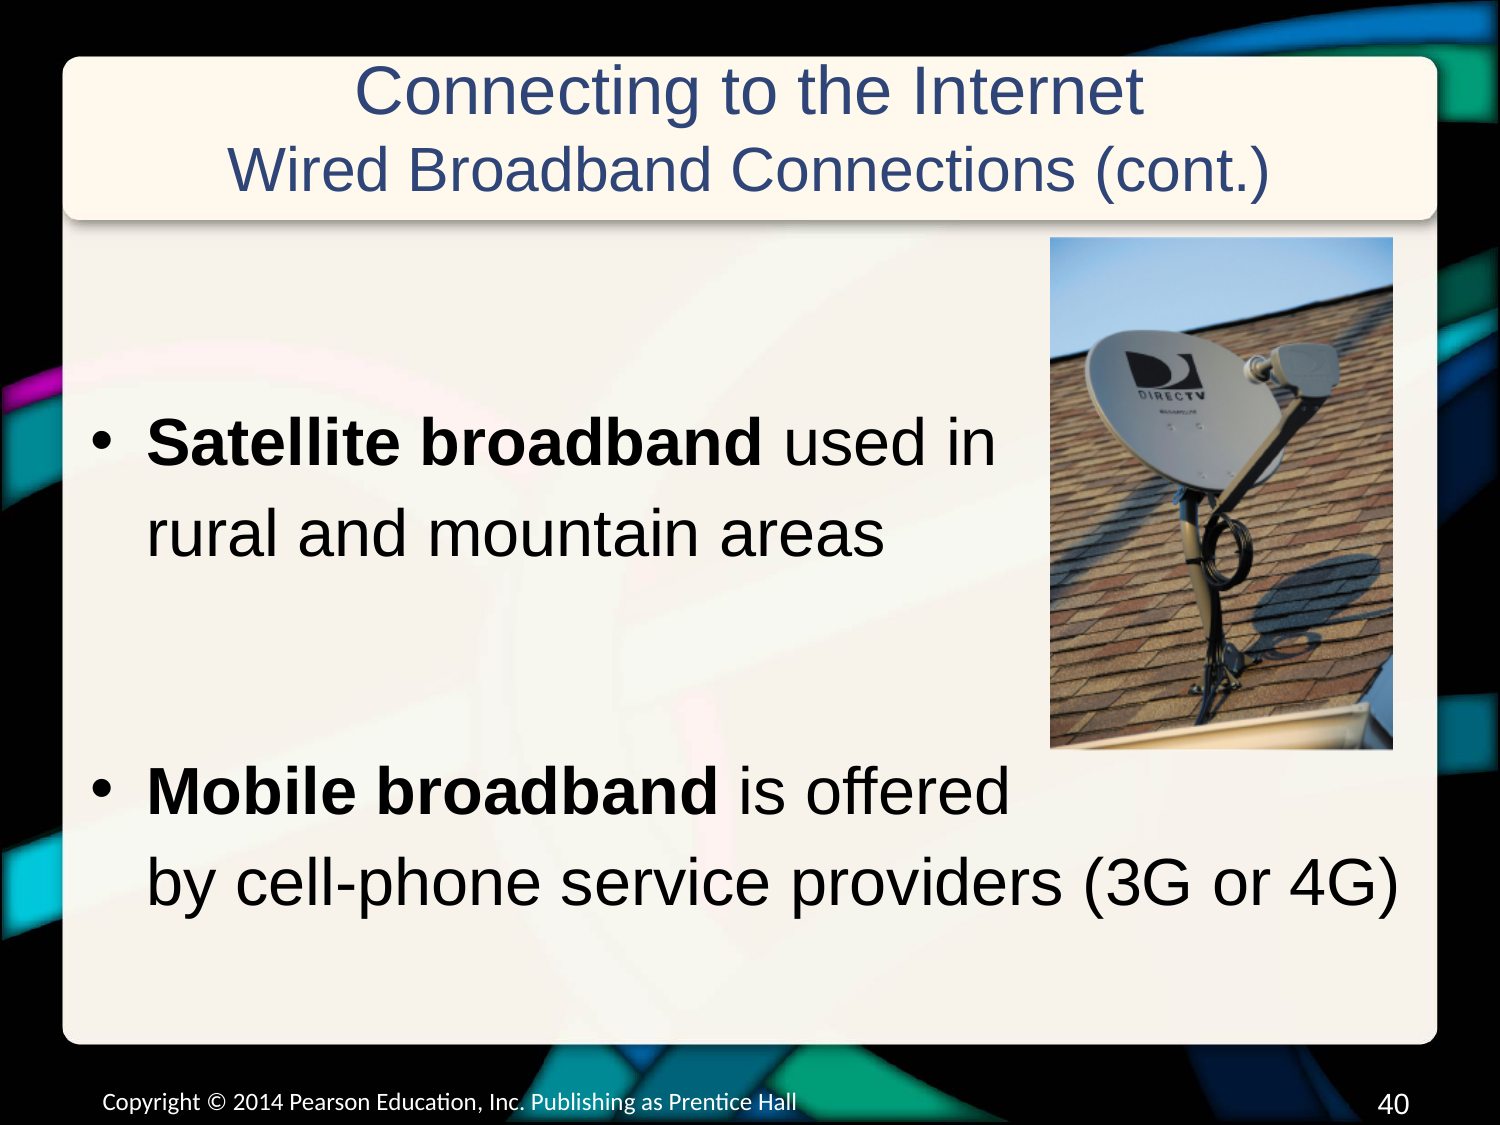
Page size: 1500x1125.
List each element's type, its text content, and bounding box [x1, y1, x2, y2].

slide_number 39 [1200, 1080, 1425, 1125]
list Satellite broadband used in rural and mountain areas Mobile broadband is offered by cell-phone service providers (3G or 4G) [75, 262, 1425, 1088]
title Connecting to the Internet Wired Broadband Connections (cont.) [62, 37, 1438, 213]
picture [0, 0, 1500, 1125]
footer Copyright © 2014 Pearson Education, Inc. Publishing as Prentice Hall [87, 1077, 1138, 1123]
